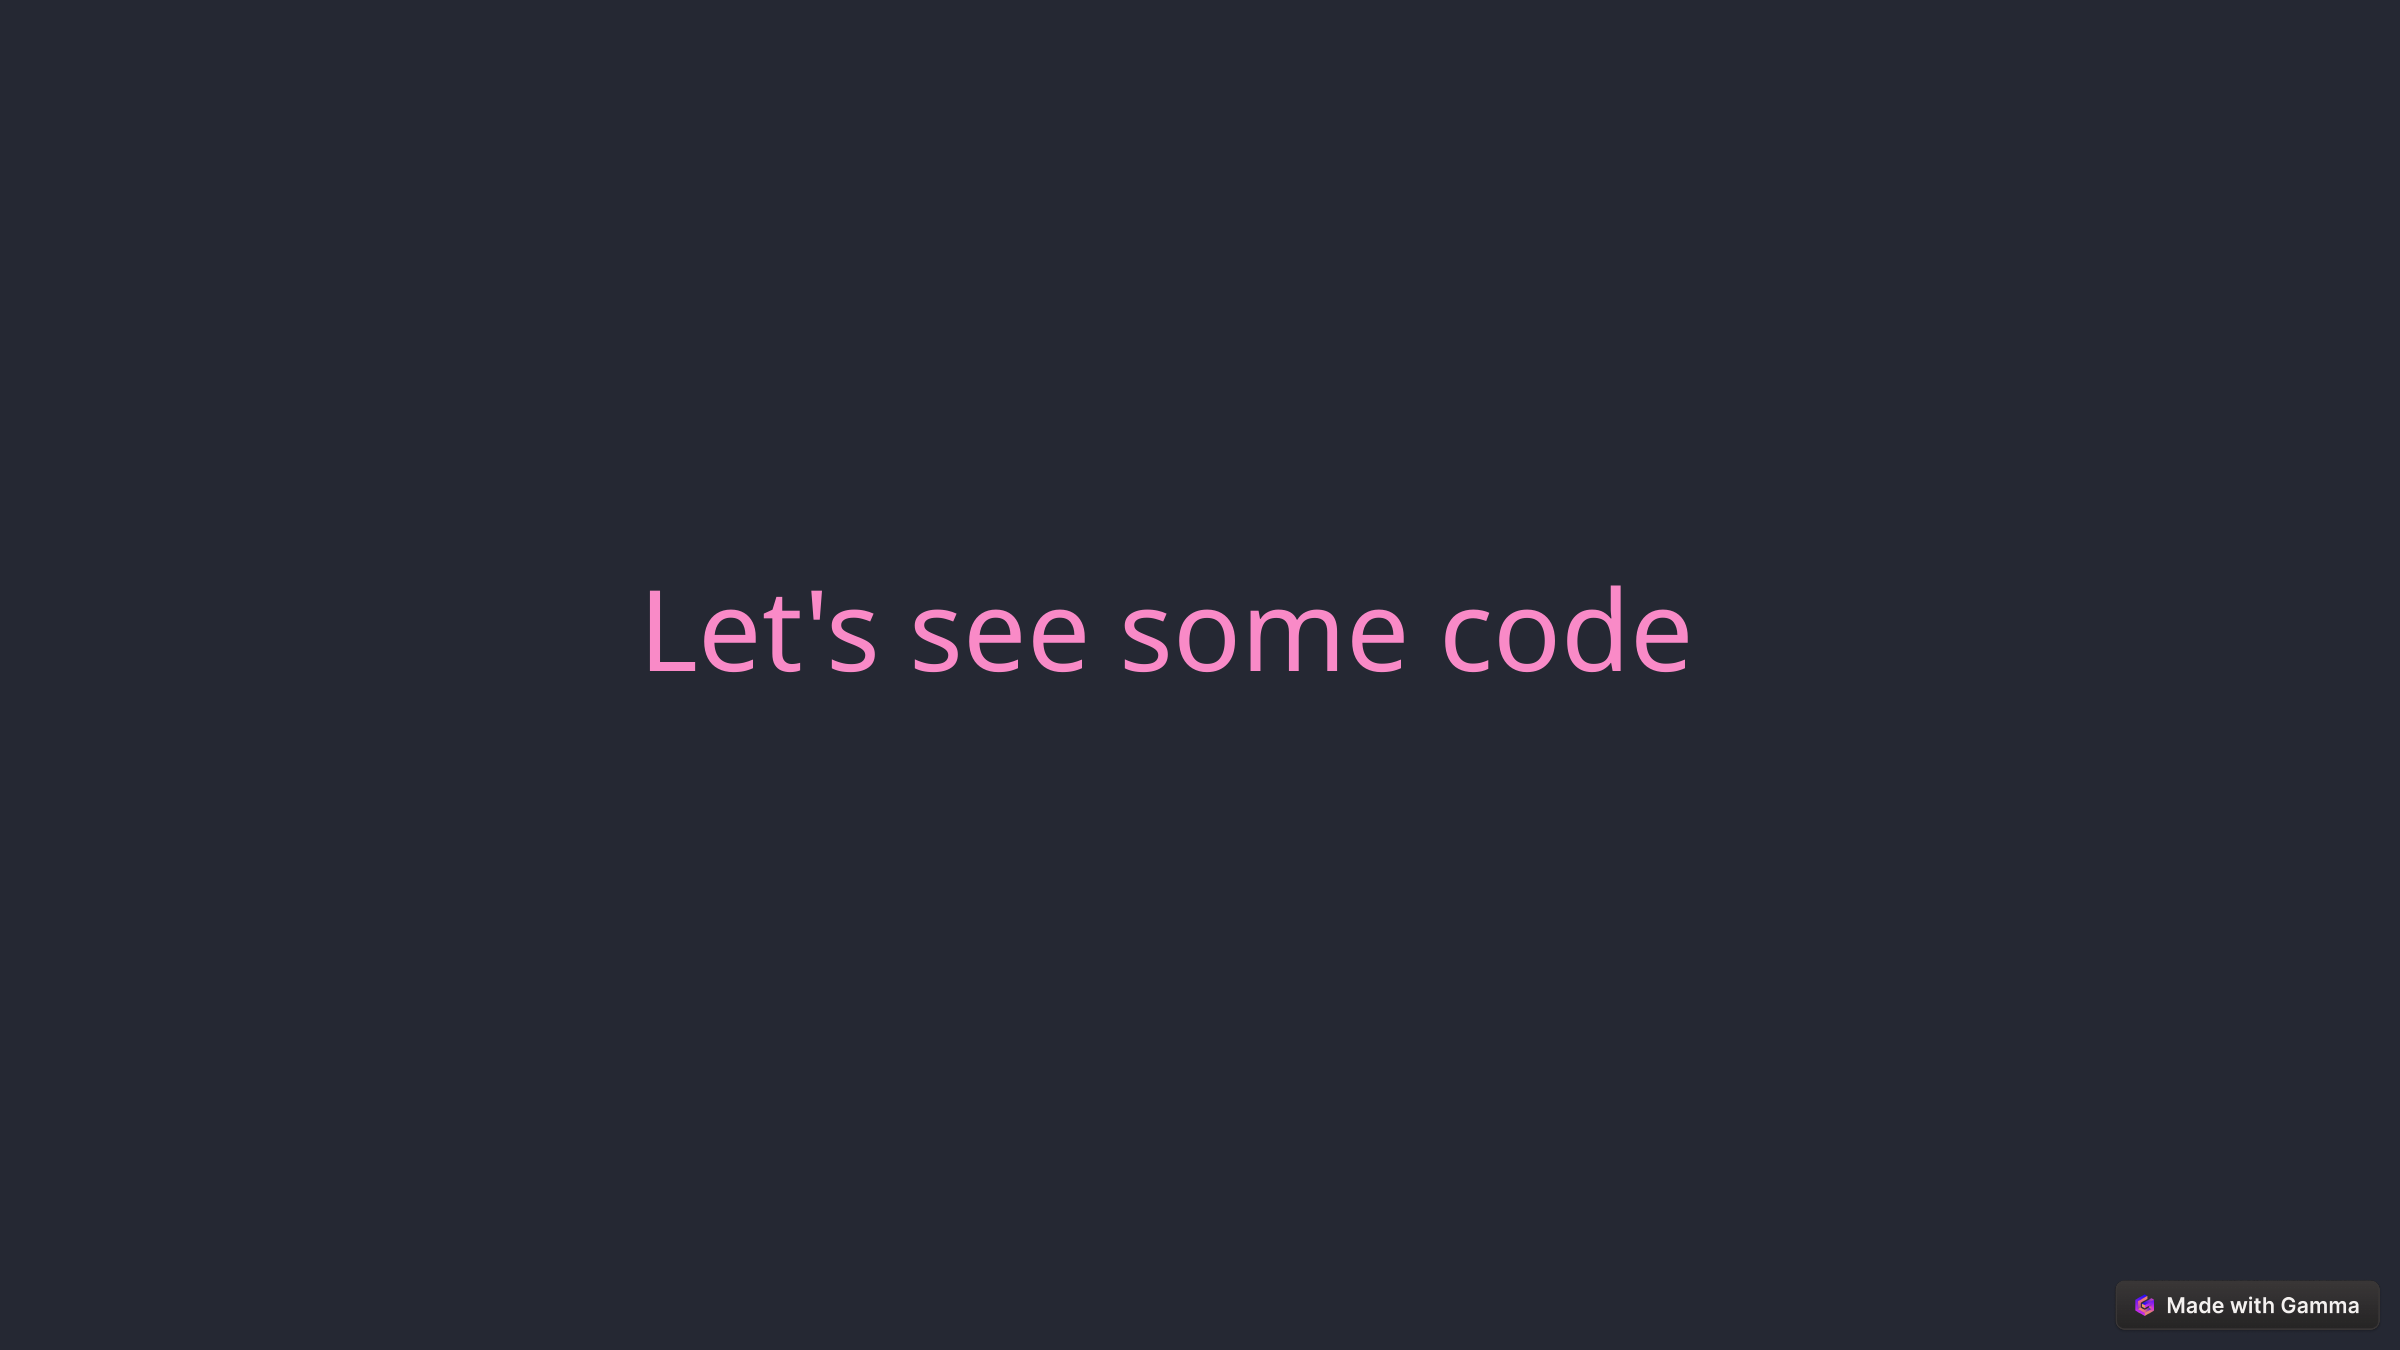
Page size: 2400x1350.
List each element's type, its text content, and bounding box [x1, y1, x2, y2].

picture [2106, 1271, 2389, 1339]
text_box Let's see some code [639, 590, 1810, 695]
